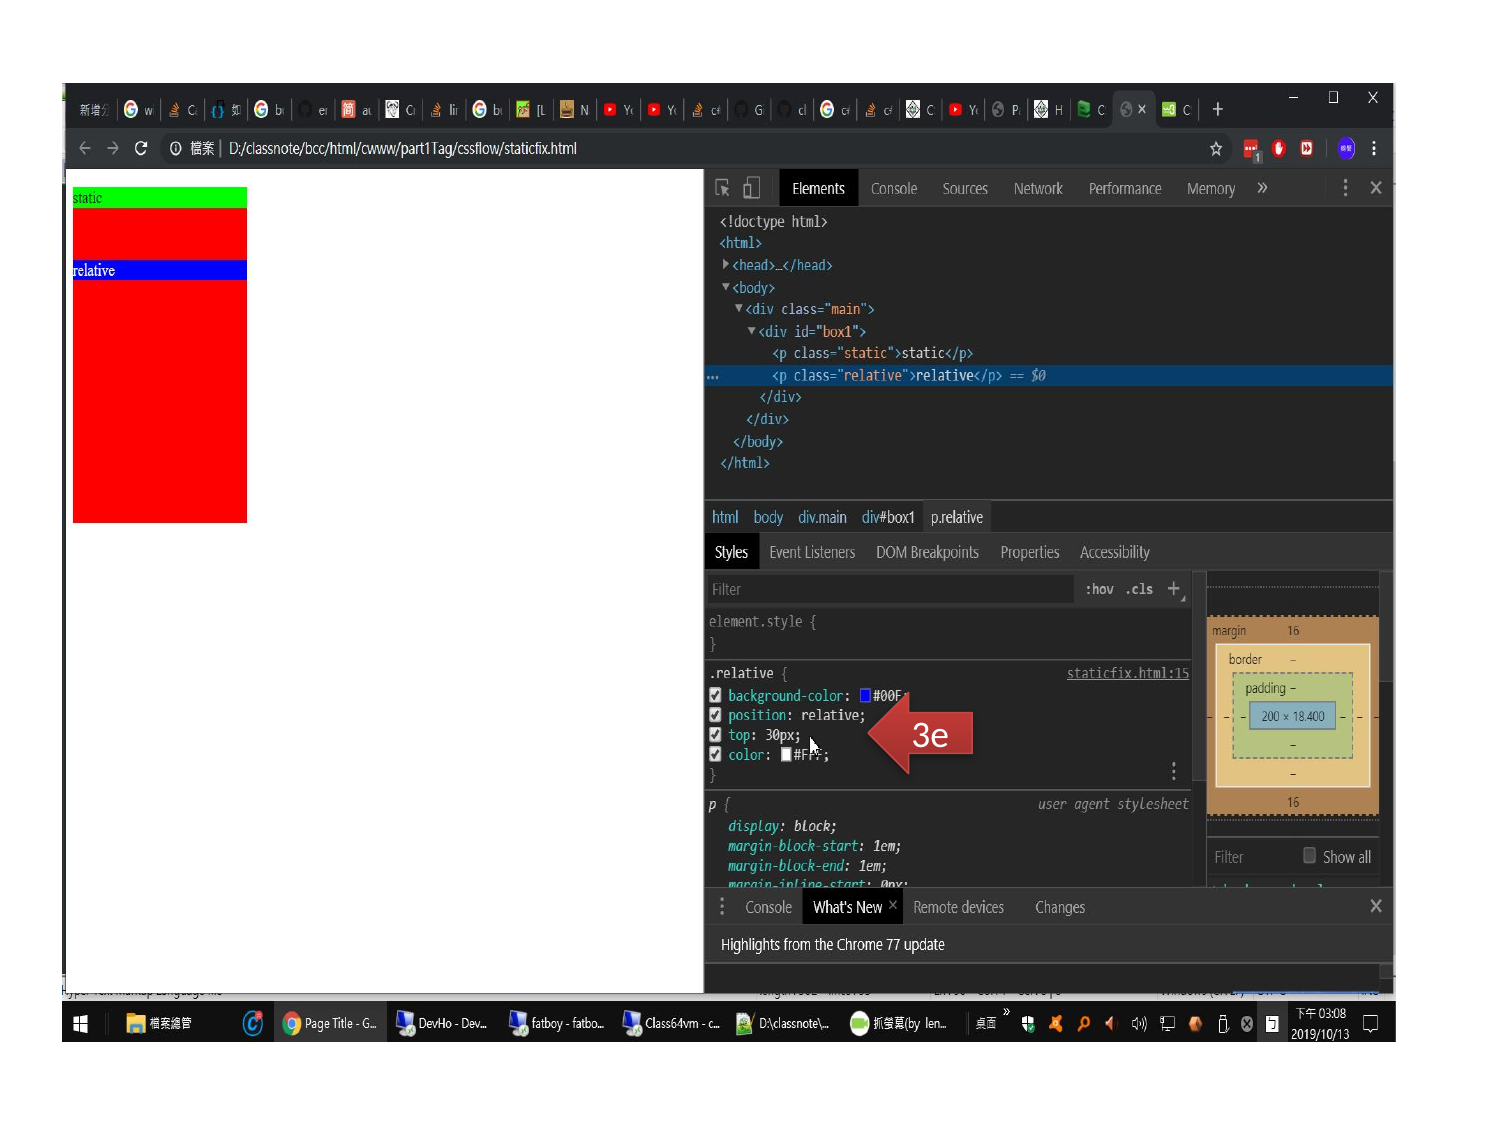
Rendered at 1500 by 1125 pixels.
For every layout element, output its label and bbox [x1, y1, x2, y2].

picture [62, 83, 1396, 1042]
